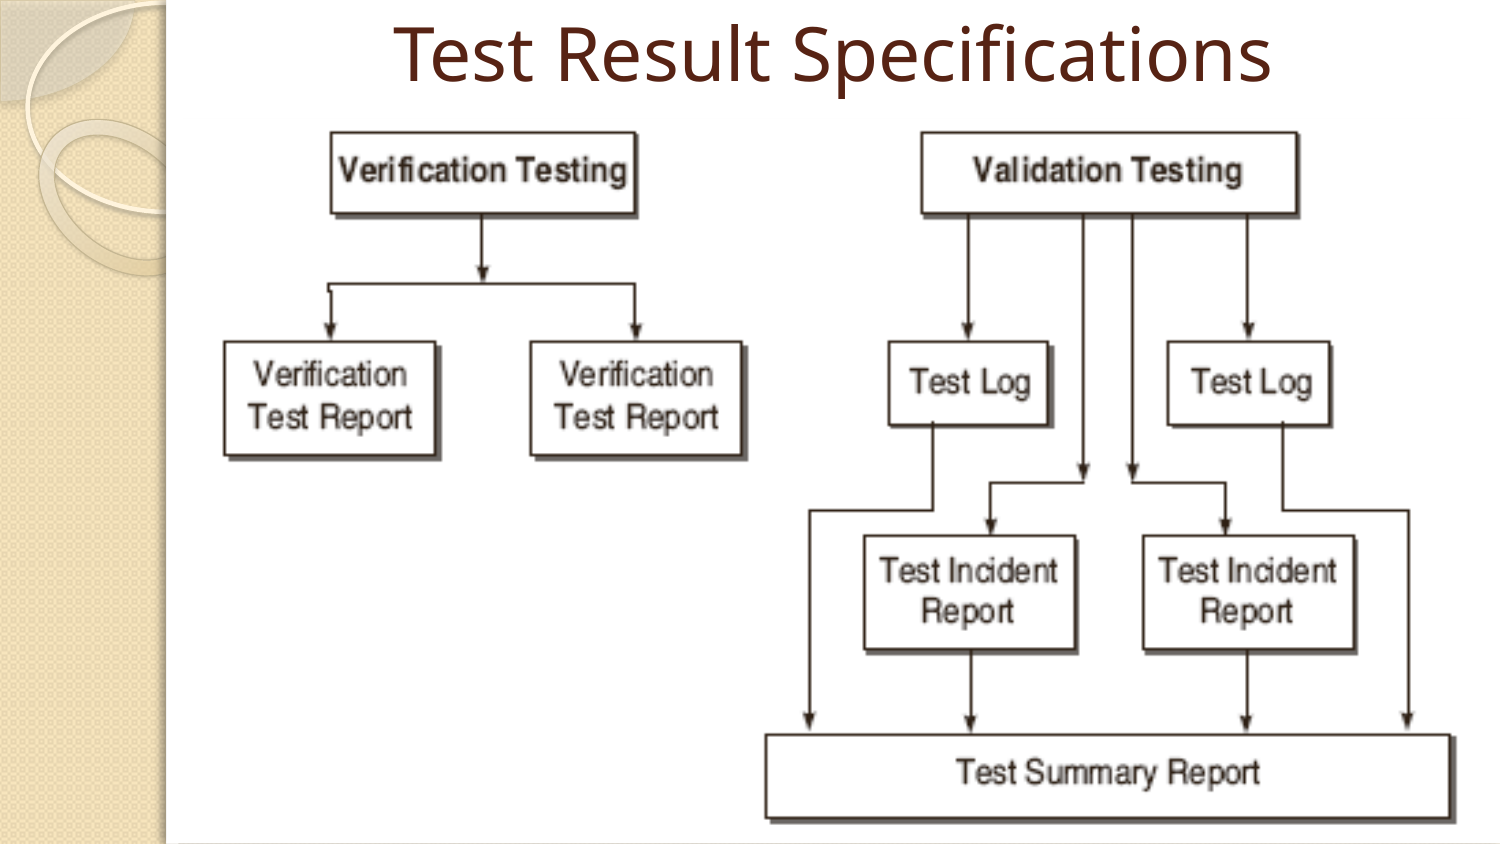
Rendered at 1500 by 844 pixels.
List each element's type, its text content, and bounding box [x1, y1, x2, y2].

title Test Result Specifications [218, 0, 1449, 103]
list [182, 117, 1471, 830]
